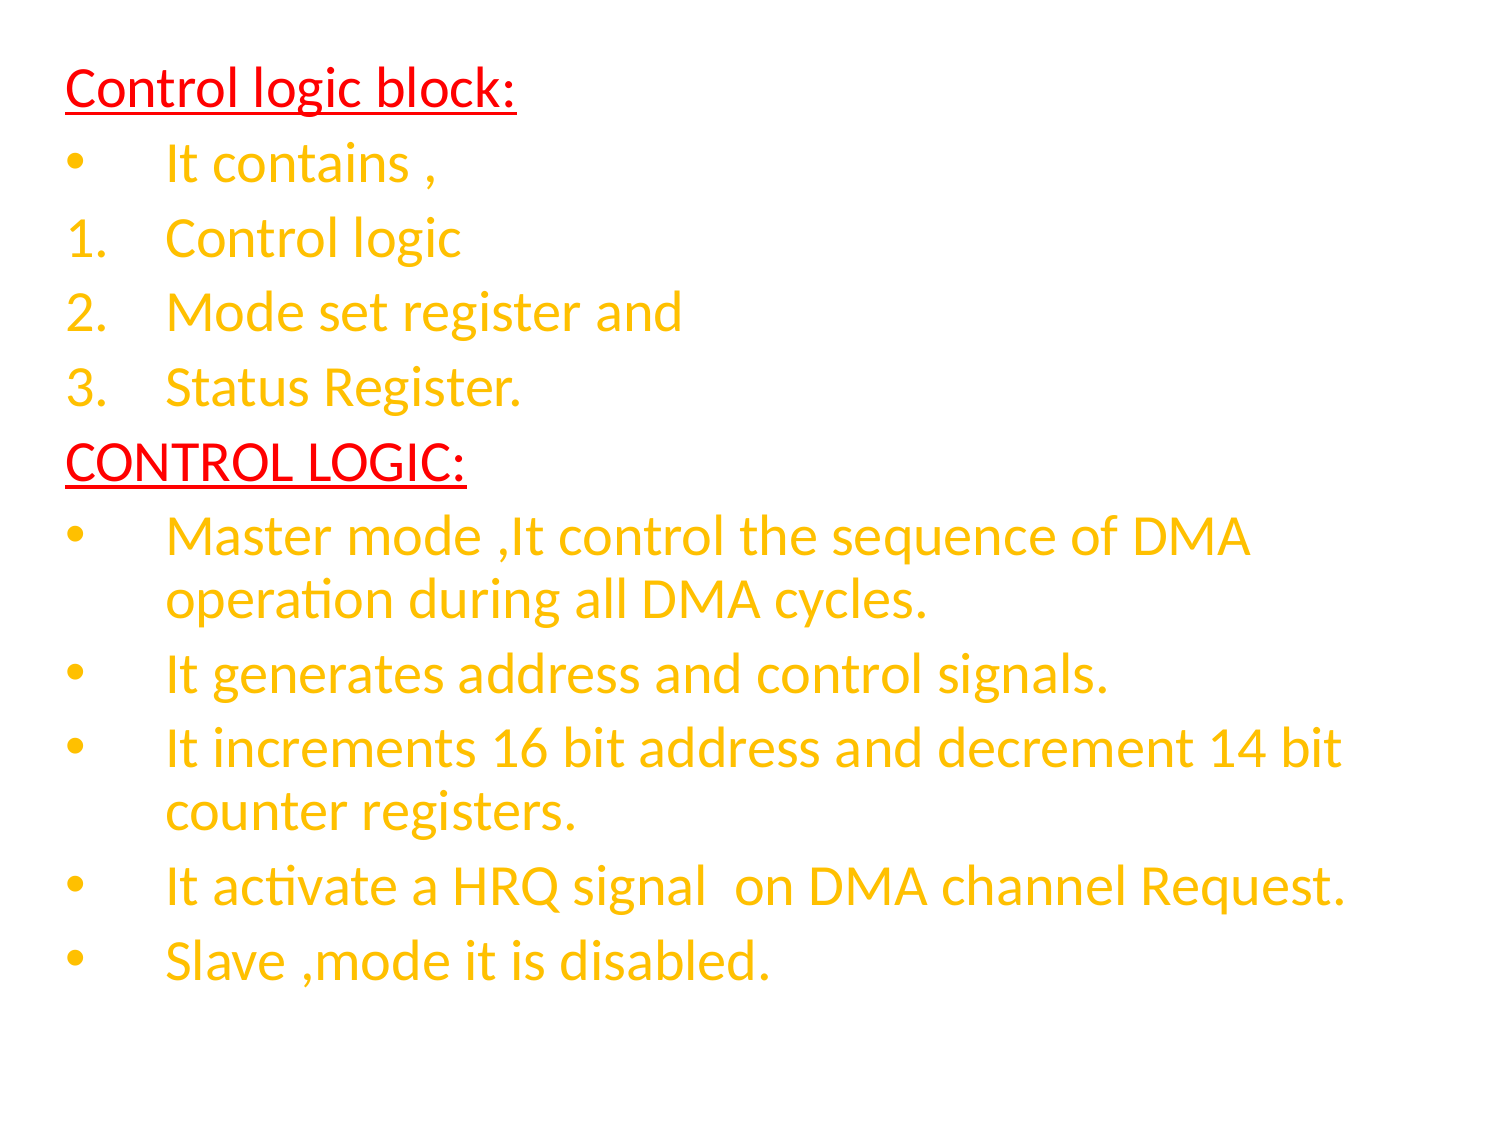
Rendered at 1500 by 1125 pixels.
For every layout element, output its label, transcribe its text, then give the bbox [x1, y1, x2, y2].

list Control logic block: It contains , Control logic Mode set register and Status Register. CONTROL LOGIC: Master mode ,It control the sequence of DMA operation during all DMA cycles. It generates address and control signals. It increments 16 bit address and decrement 14 bit counter registers. It activate a HRQ signal on DMA channel Request. Slave ,mode it is disabled. [50, 50, 1463, 1075]
